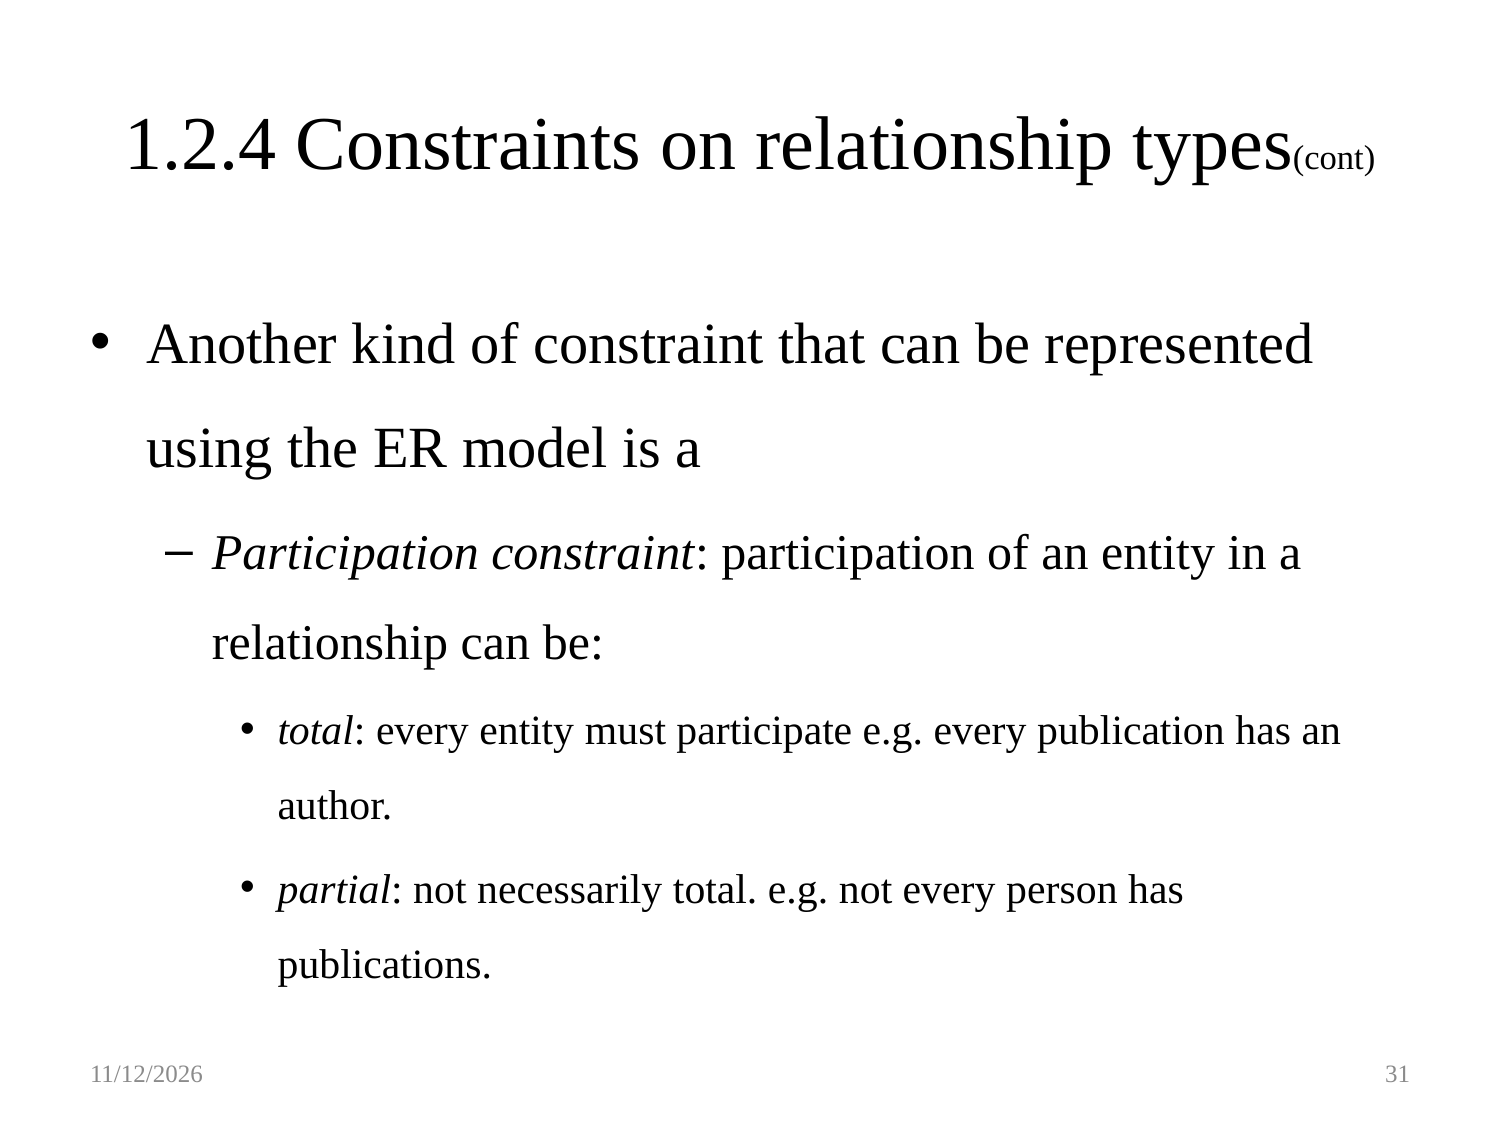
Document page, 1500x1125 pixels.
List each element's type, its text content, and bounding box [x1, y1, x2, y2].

title 1.2.4 Constraints on relationship types(cont) [75, 45, 1425, 233]
list Another kind of constraint that can be represented using the ER model is a Participation constraint: participation of an entity in a relationship can be: total: every entity must participate e.g. every publication has an author. partial: not necessarily total. e.g. not every person has publications. [75, 262, 1425, 1075]
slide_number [75, 1042, 425, 1103]
slide_number 31 [1074, 1042, 1425, 1103]
